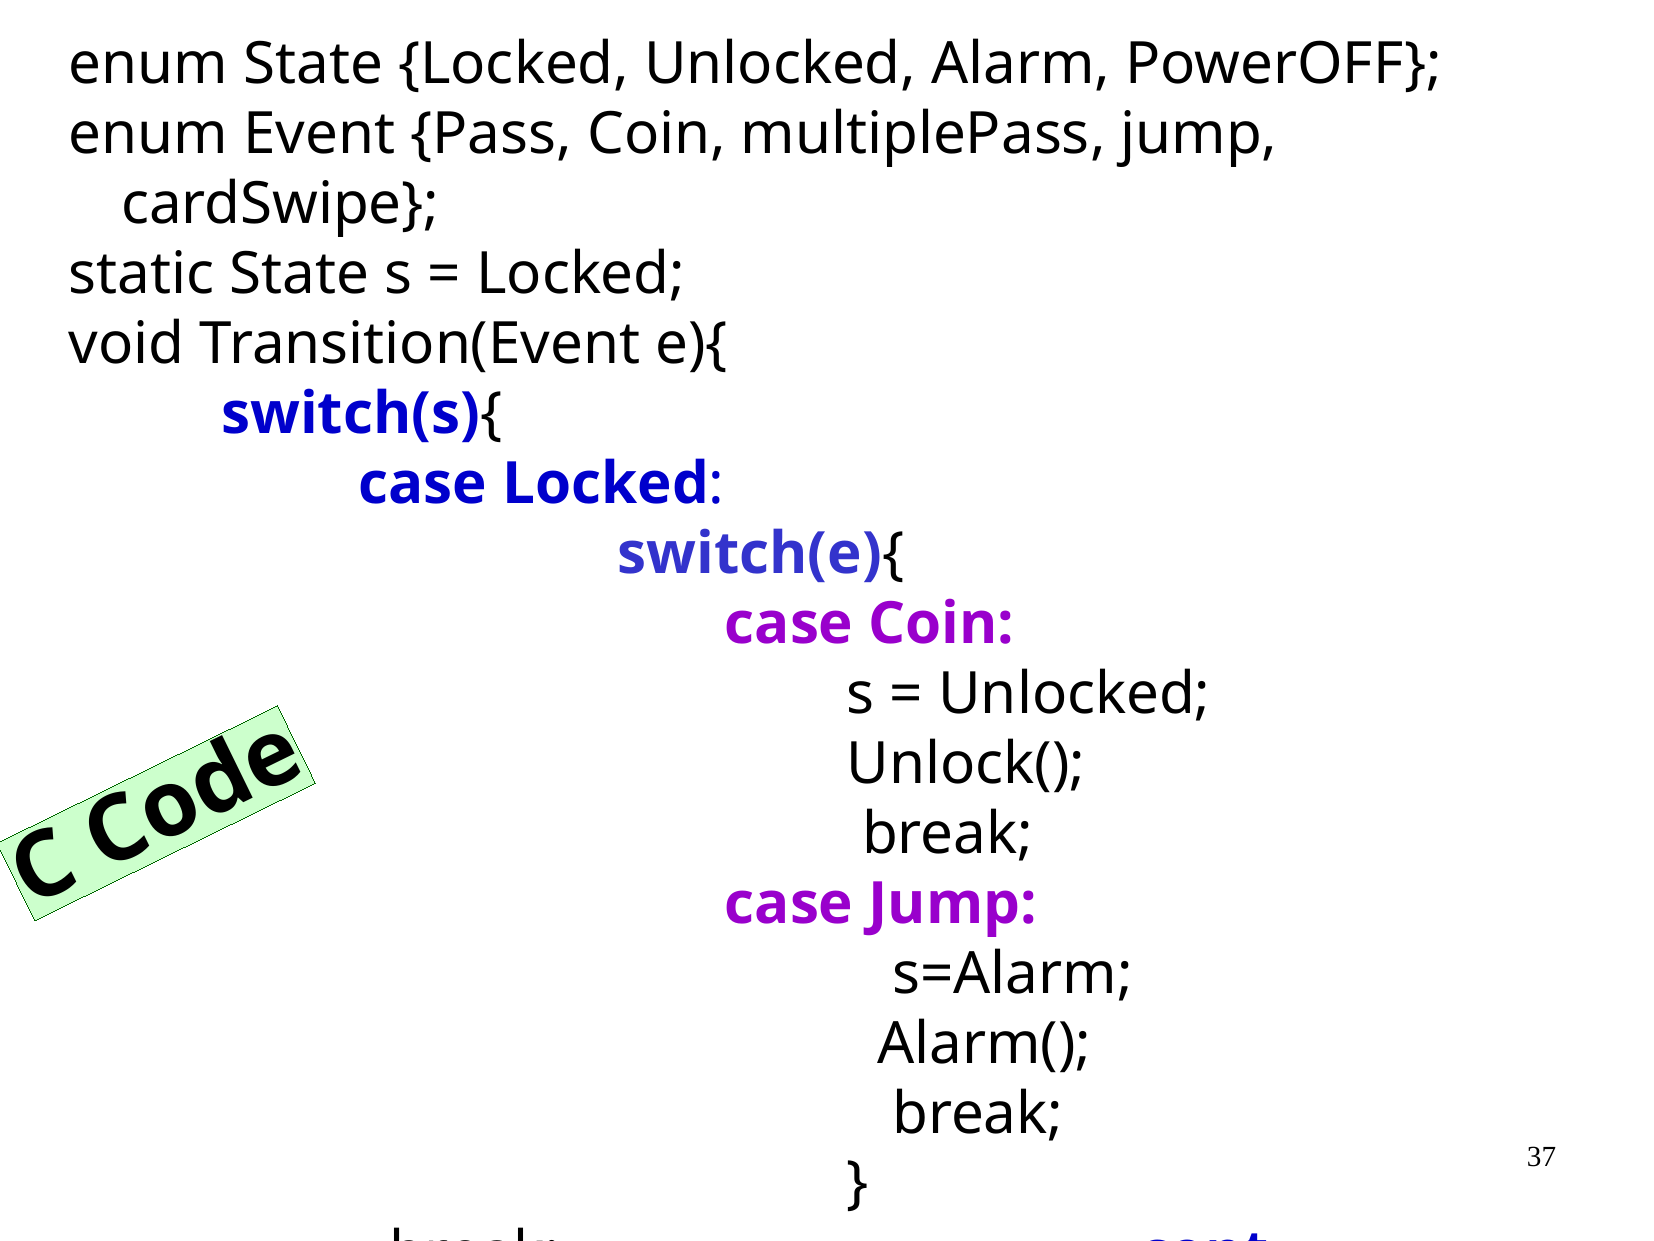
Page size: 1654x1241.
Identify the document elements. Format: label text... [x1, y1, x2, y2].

list enum State {Locked, Unlocked, Alarm, PowerOFF}; enum Event {Pass, Coin, multiplePass, jump, cardSwipe}; static State s = Locked; void Transition(Event e){ switch(s){ case Locked: switch(e){ case Coin: s = Unlocked; Unlock(); break; case Jump: s=Alarm; Alarm(); break; } break; cont… [51, 24, 1602, 1220]
title C Code [0, 816, 51, 921]
